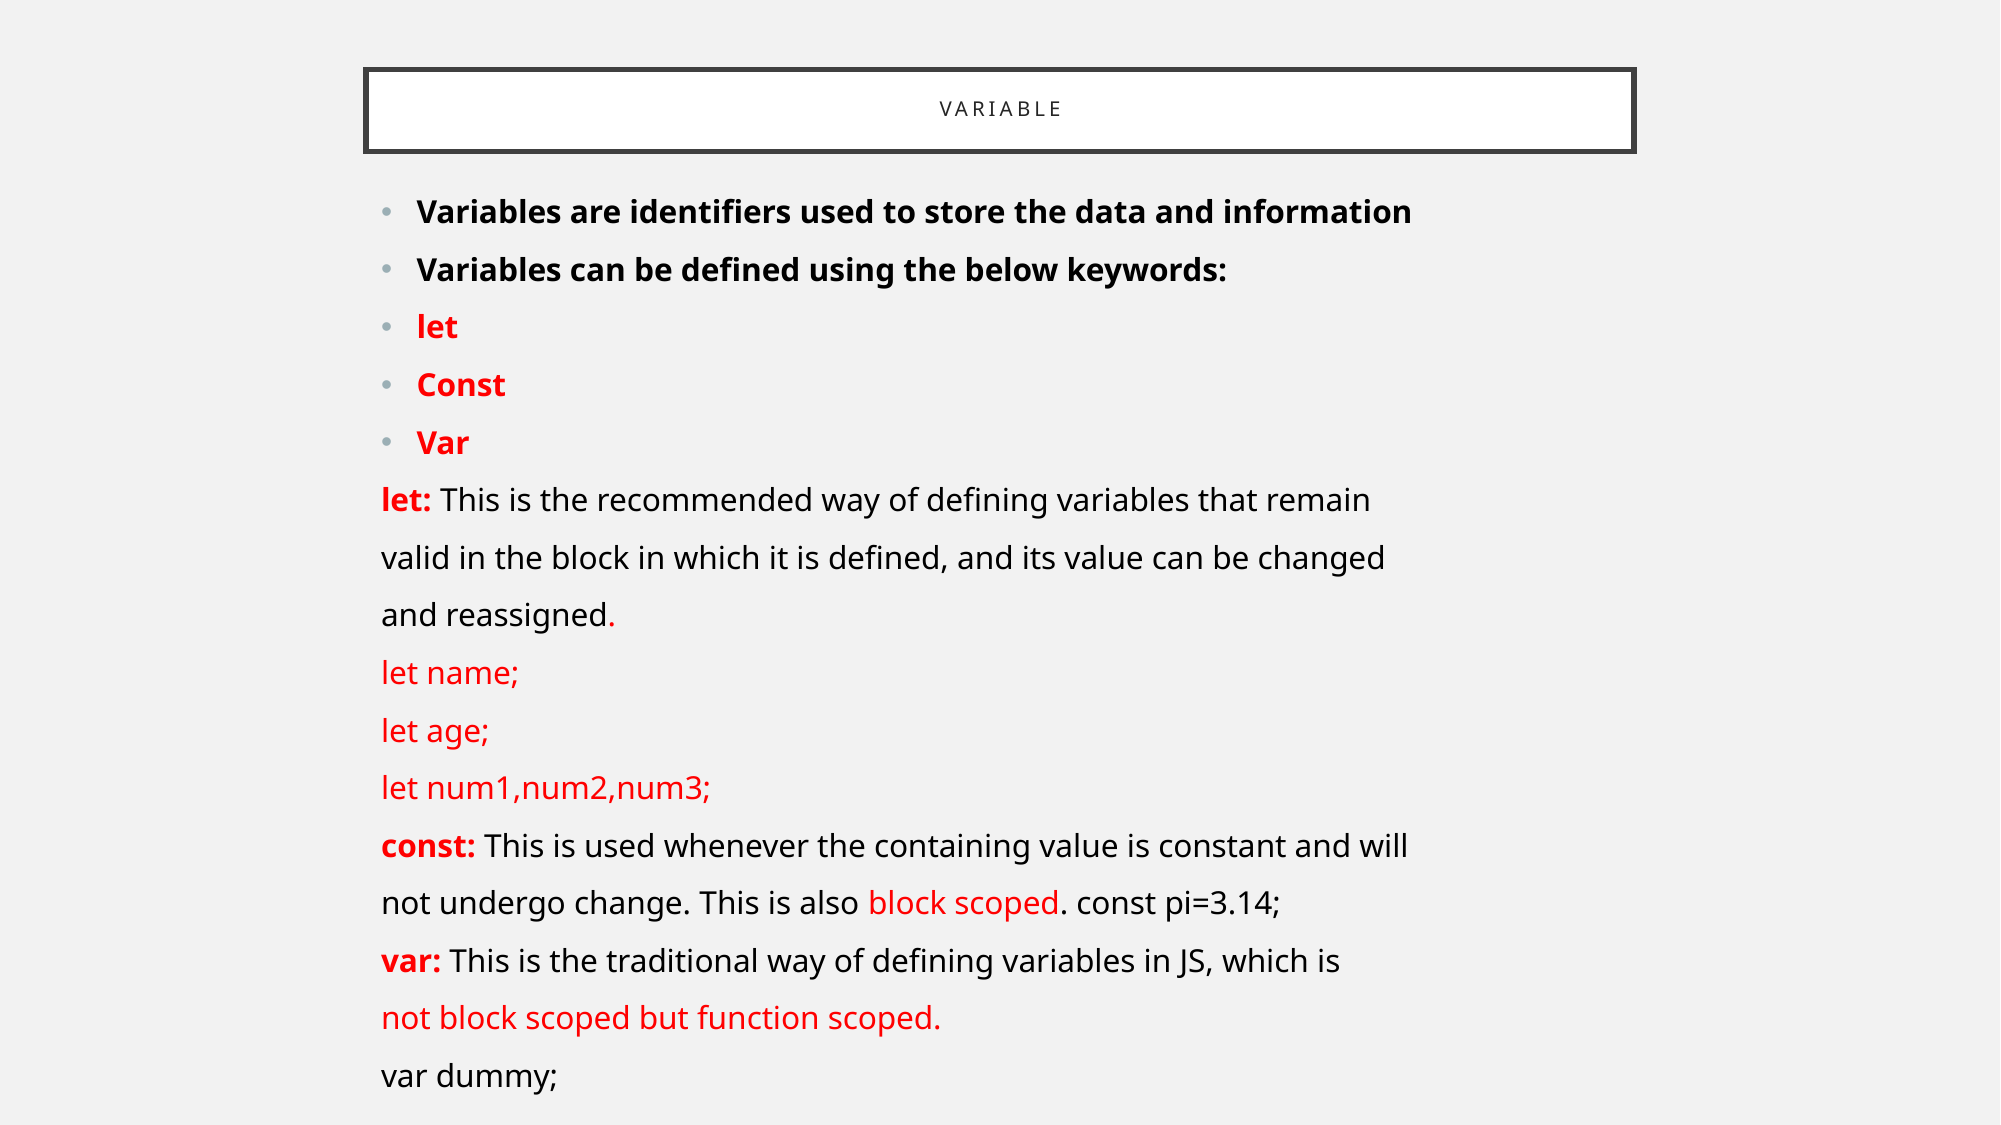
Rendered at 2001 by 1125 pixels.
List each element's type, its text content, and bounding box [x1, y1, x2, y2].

list Variables are identifiers used to store the data and information Variables can be defined using the below keywords: let Const Var let: This is the recommended way of defining variables that remain valid in the block in which it is defined, and its value can be changed and reassigned. let name; let age; let num1,num2,num3; const: This is used whenever the containing value is constant and will not undergo change. This is also block scoped. const pi=3.14; var: This is the traditional way of defining variables in JS, which is not block scoped but function scoped. var dummy; [366, 184, 1634, 1110]
title VARIABLE [363, 67, 1637, 154]
